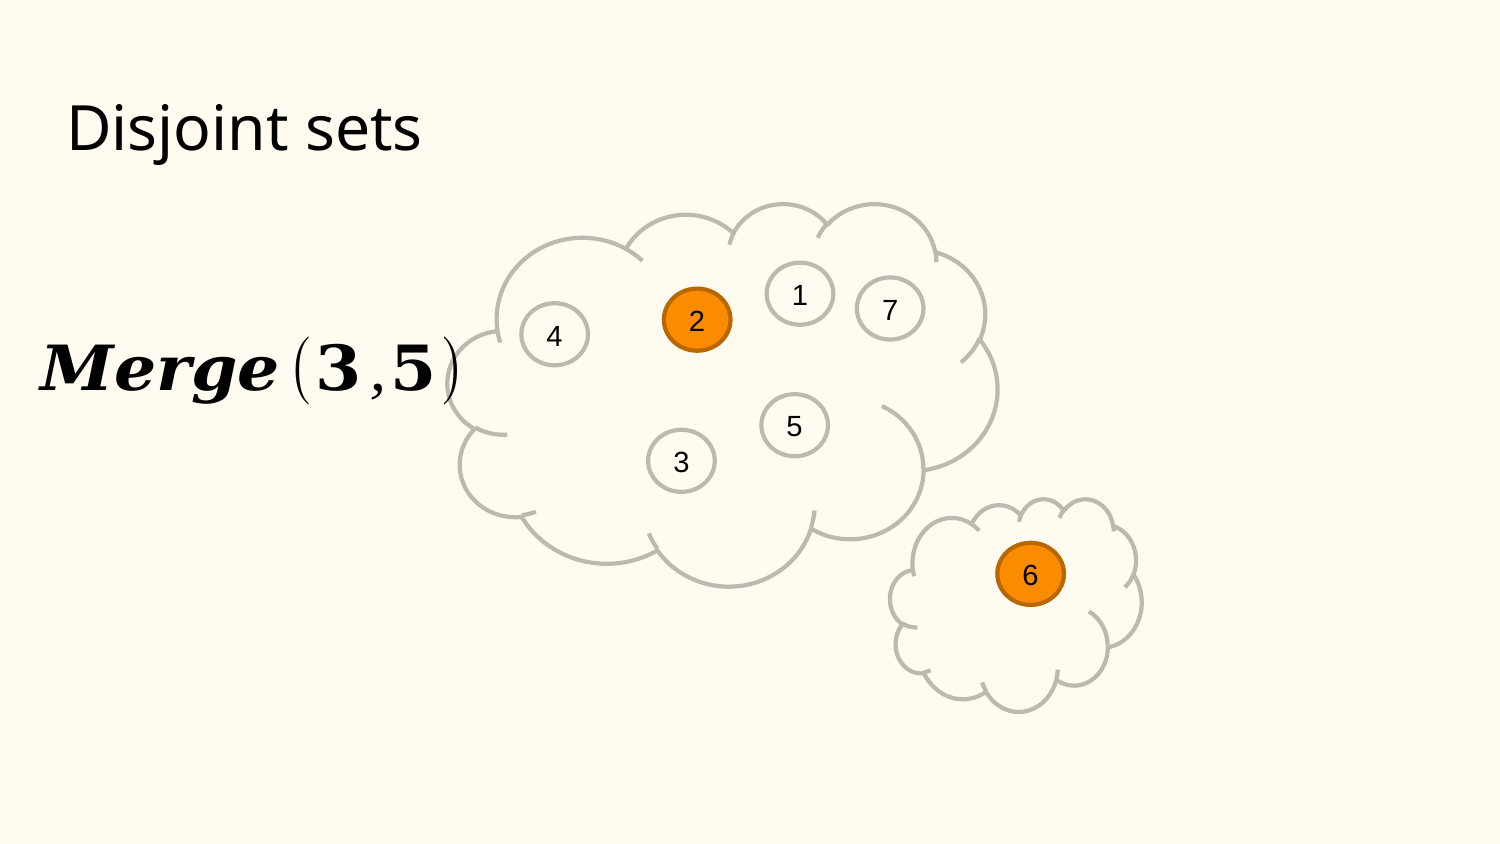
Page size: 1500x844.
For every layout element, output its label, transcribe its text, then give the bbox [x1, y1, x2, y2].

text_box 5 [759, 392, 831, 459]
title Disjoint sets [51, 72, 1449, 174]
text_box [448, 201, 1000, 589]
text_box 3 [646, 427, 717, 494]
text_box 6 [995, 540, 1067, 607]
text_box [445, 357, 453, 399]
text_box 7 [854, 275, 926, 342]
text_box 2 [661, 286, 733, 353]
text_box 4 [519, 301, 591, 368]
text_box [887, 497, 1144, 715]
